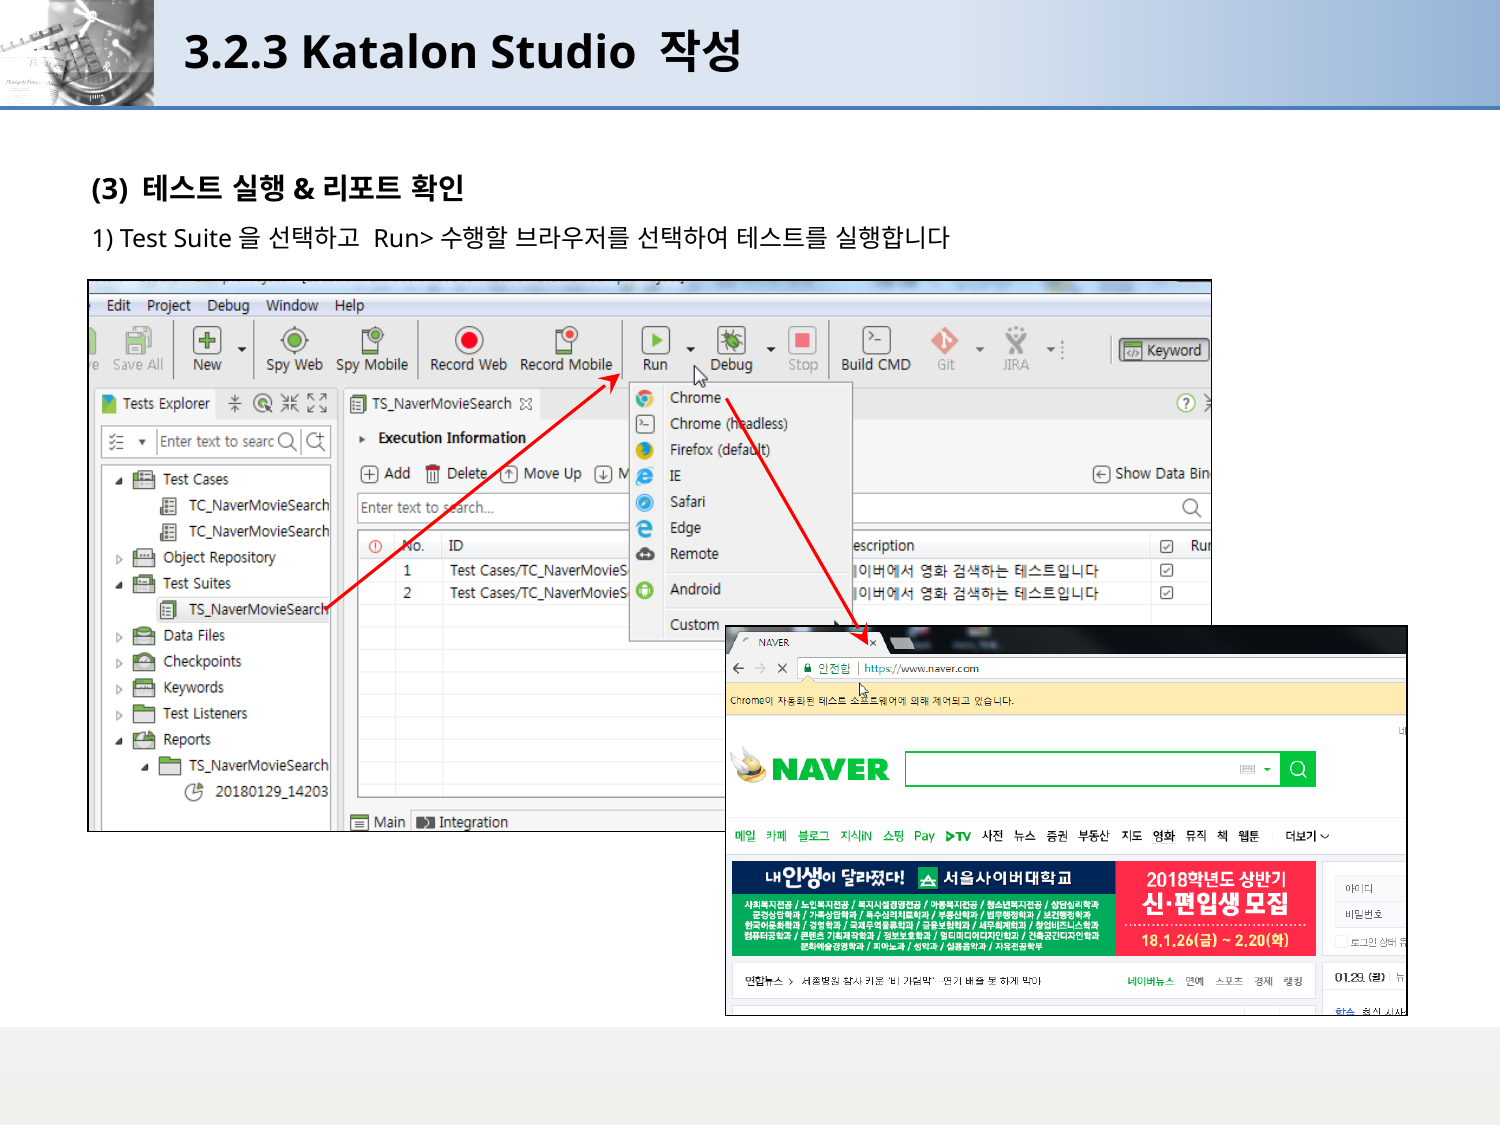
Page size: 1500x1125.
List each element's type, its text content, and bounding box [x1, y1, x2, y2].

list (3) 테스트 실행&리포트 확인 1) Test Suite을 선택하고 Run>수행할 브라우저를 선택하여 테스트를 실행합니다 [76, 149, 1459, 386]
picture [88, 280, 1407, 1015]
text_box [726, 398, 869, 646]
title 3.2.3 Katalon Studio 작성 [169, 7, 1056, 94]
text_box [324, 373, 621, 610]
picture [0, 0, 154, 106]
